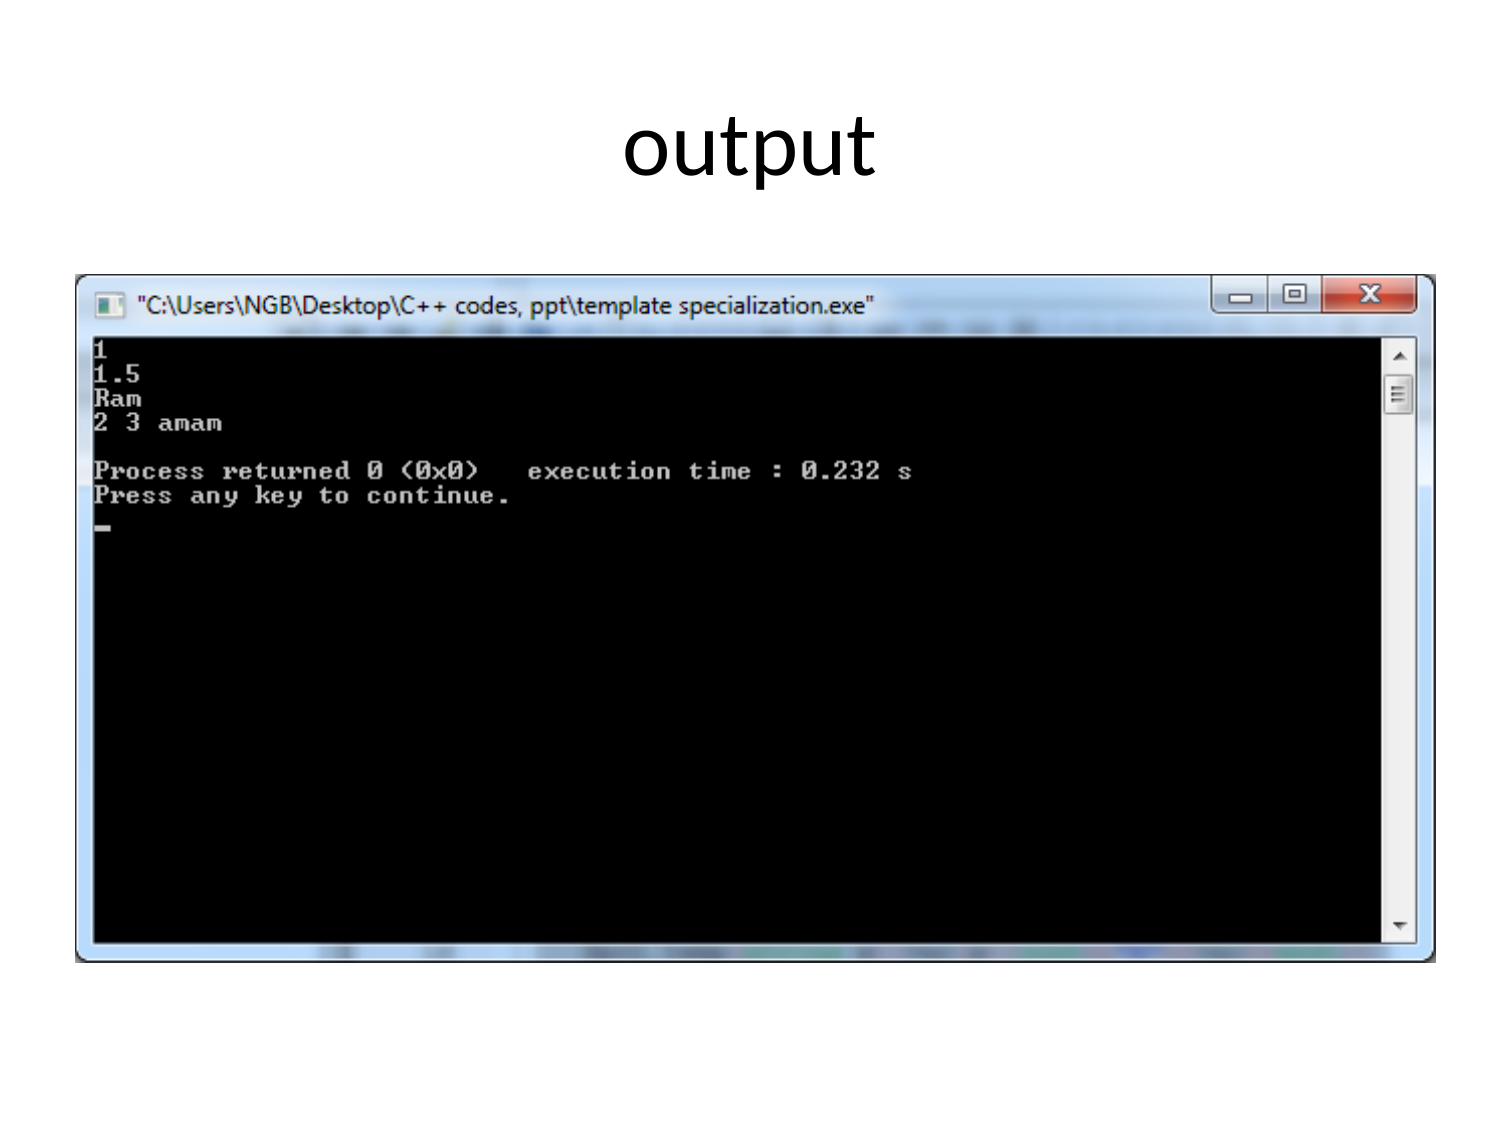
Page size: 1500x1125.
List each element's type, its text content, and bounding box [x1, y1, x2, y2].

title output [75, 45, 1425, 233]
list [74, 274, 1437, 963]
